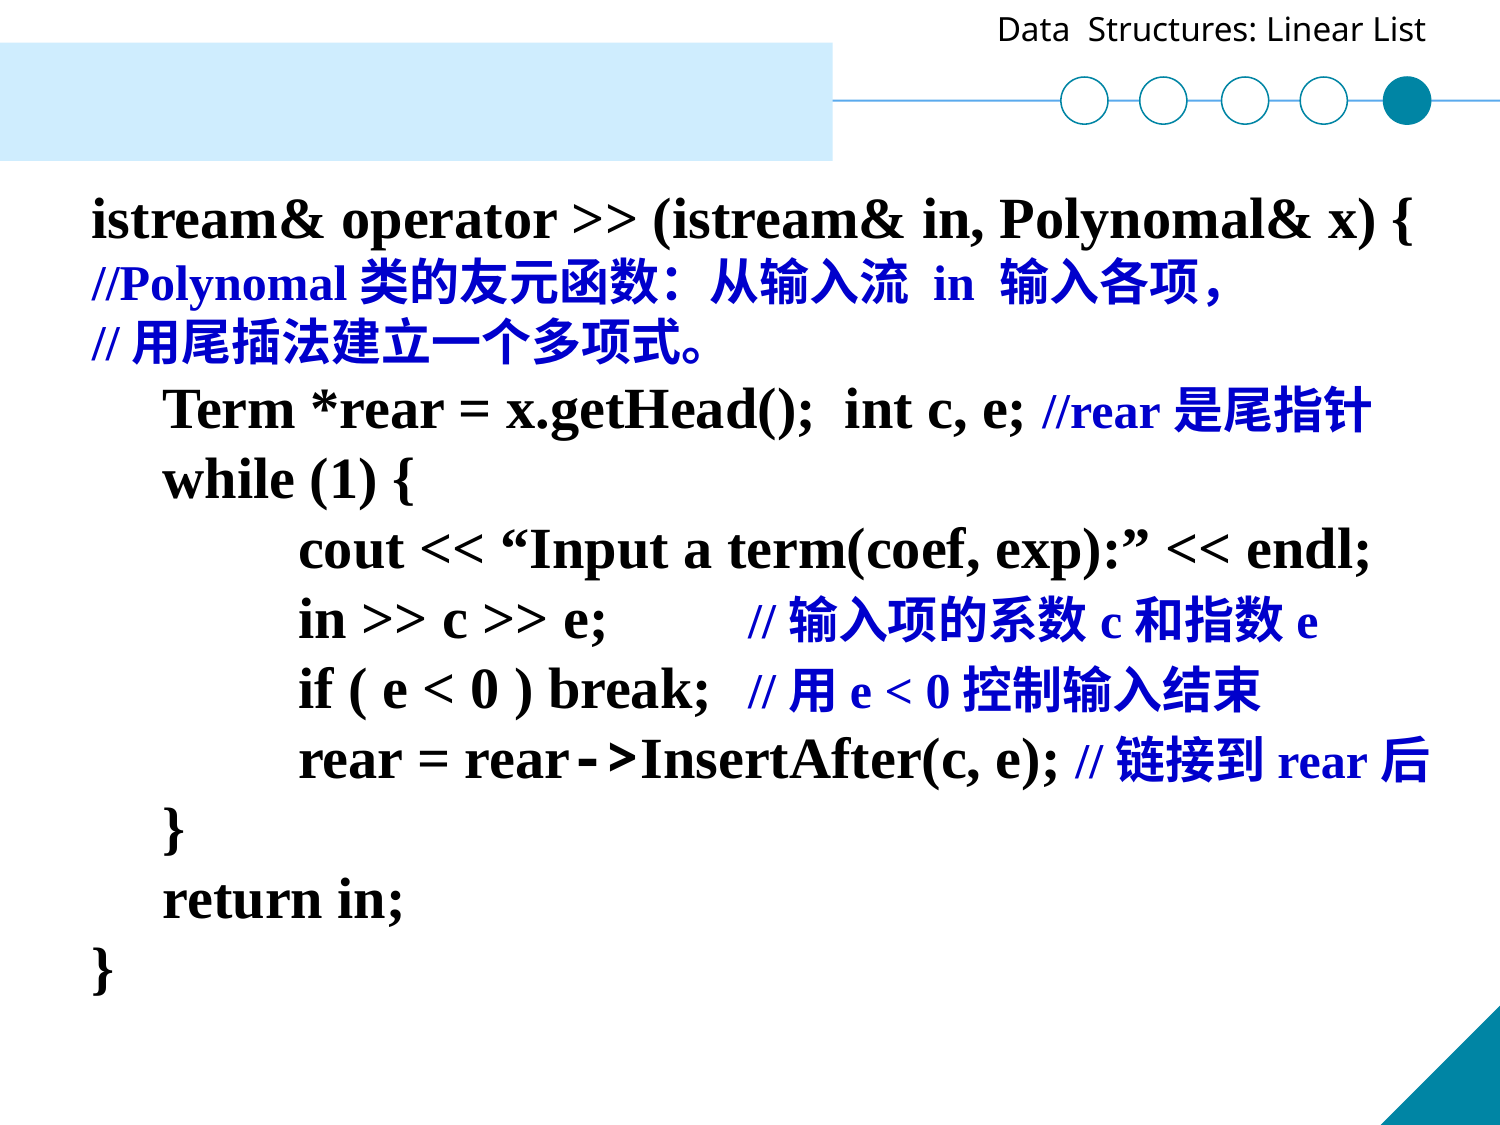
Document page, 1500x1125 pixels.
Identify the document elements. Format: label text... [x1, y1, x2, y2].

text_box [1139, 77, 1187, 125]
text_box [1221, 77, 1269, 125]
text_box [1060, 77, 1108, 125]
text_box [1300, 77, 1348, 125]
list istream& operator >> (istream& in, Polynomal& x) { //Polynomal类的友元函数：从输入流 in 输入各项， //用尾插法建立一个多项式。 Term *rear = x.getHead(); int c, e; //rear是尾指针 while (1) { cout << “Input a term(coef, exp):” << endl; in >> c >> e; //输入项的系数c和指数e if ( e < 0 ) break; //用e < 0控制输入结束 rear = rear->InsertAfter(c, e); //链接到rear后 } return in; } [76, 172, 1471, 1125]
text_box [1383, 77, 1431, 125]
